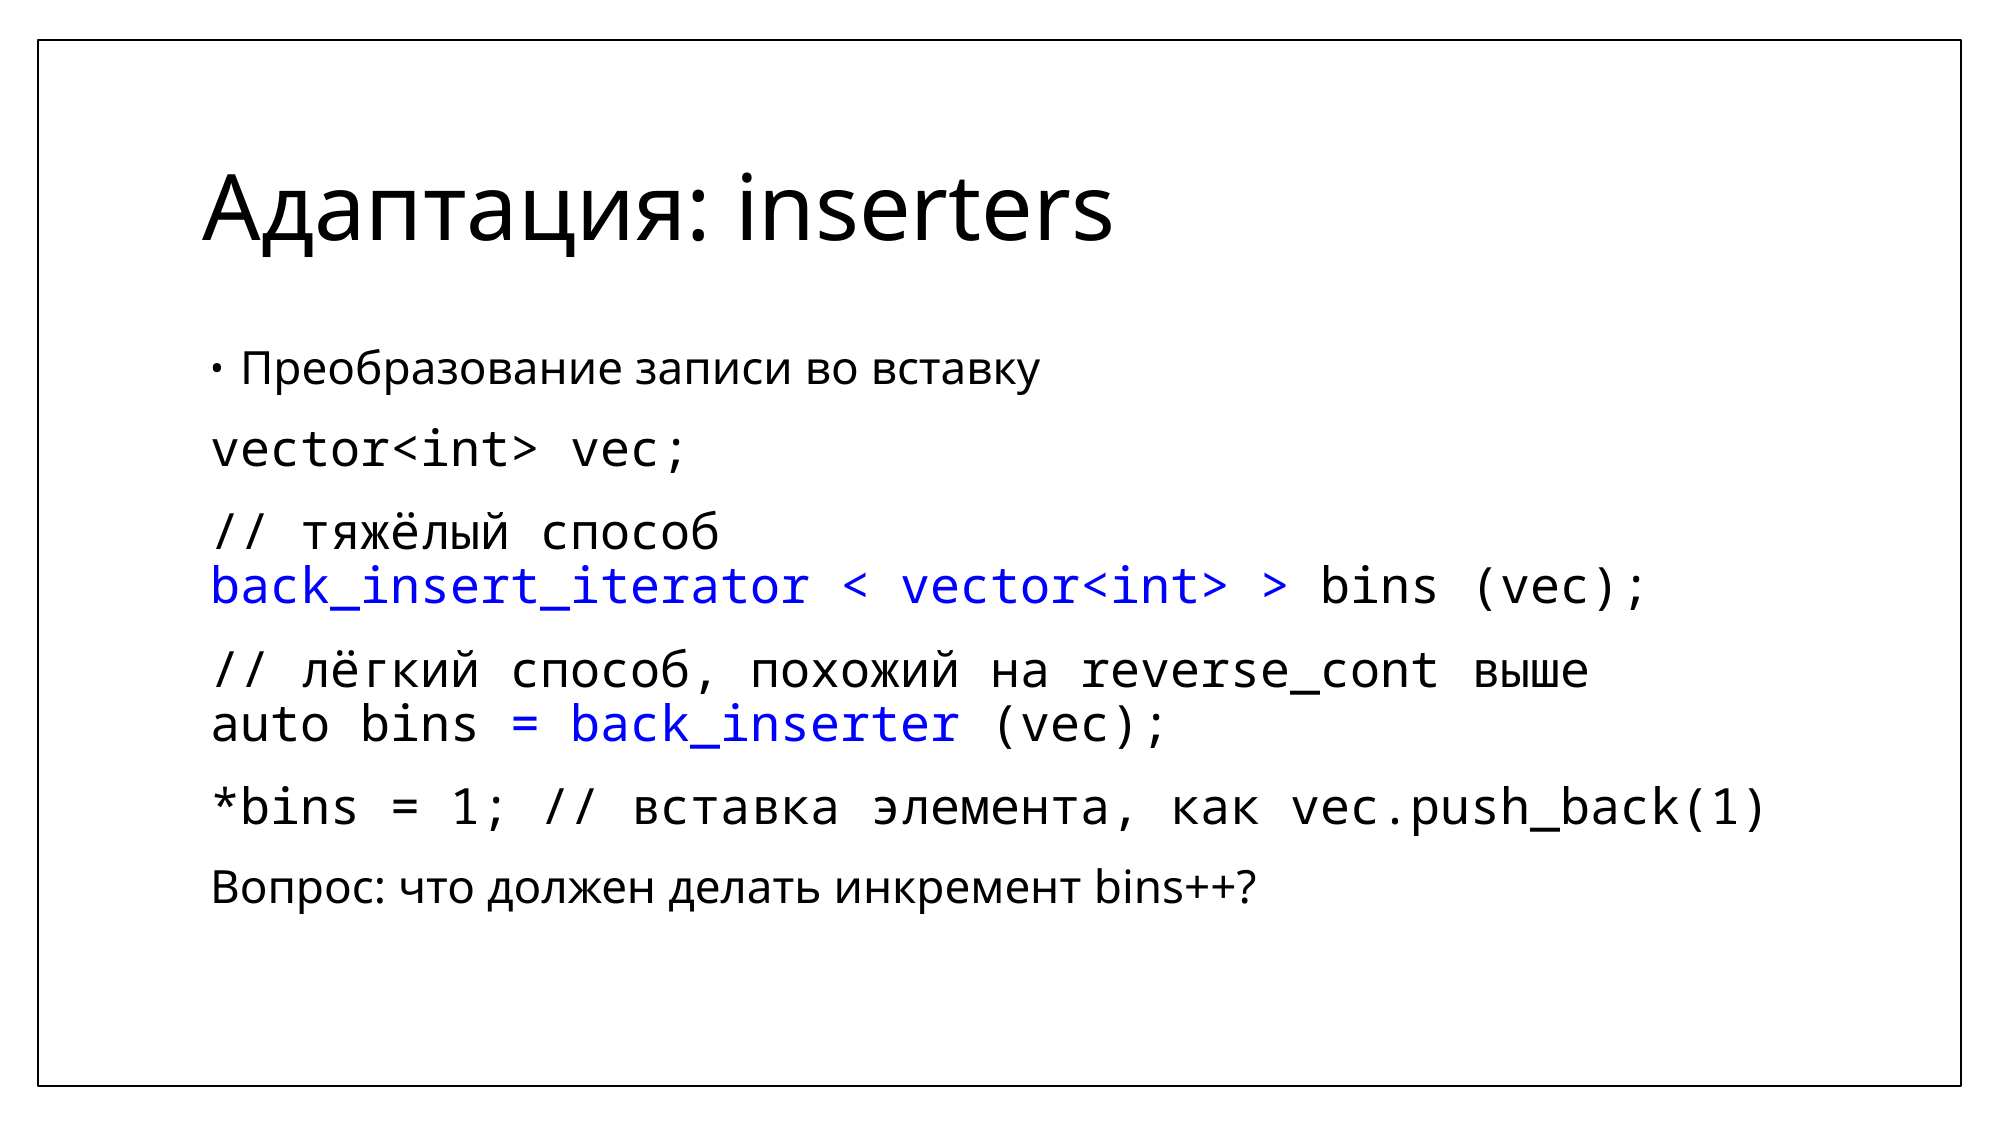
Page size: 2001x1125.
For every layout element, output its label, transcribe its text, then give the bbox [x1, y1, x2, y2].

list Преобразование записи во вставку vector<int> vec; // тяжёлый способ back_insert_iterator < vector<int> > bins (vec); // лёгкий способ, похожий на reverse_cont выше auto bins = back_inserter (vec); *bins = 1; // вставка элемента, как vec.push_back(1) Вопрос: что должен делать инкремент bins++? [187, 337, 1808, 1000]
title Адаптация: inserters [187, 99, 1808, 323]
